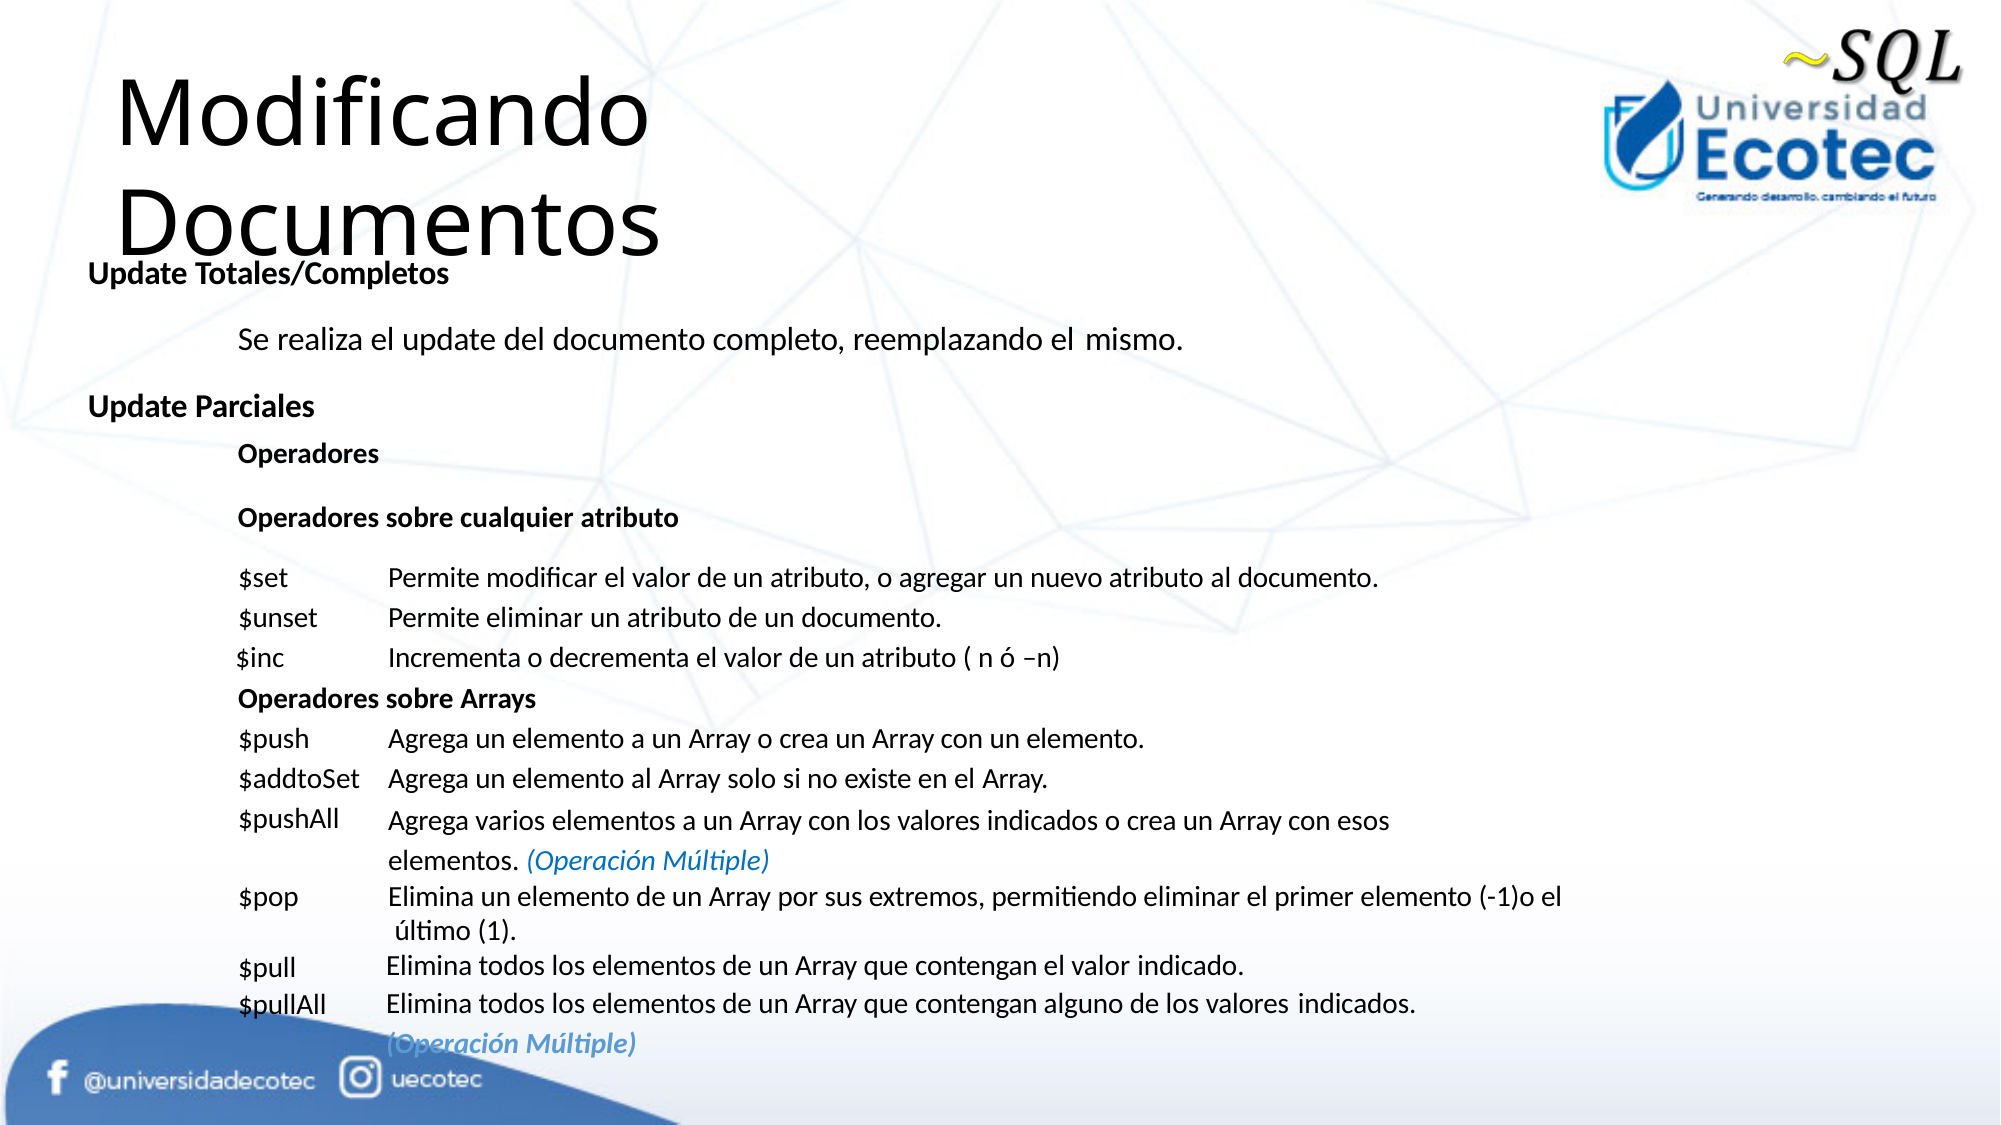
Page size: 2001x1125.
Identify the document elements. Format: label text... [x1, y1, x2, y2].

text_box $pop [236, 877, 302, 913]
text_box Agrega un elemento a un Array o crea un Array con un elemento. Agrega un elemento al Array solo si no existe en el Array. Agrega varios elementos a un Array con los valores indicados o crea un Array con esos elementos. (Operación Múltiple) Elimina un elemento de un Array por sus extremos, permitiendo eliminar el primer elemento (-1)o el último (1). Elimina todos los elementos de un Array que contengan el valor indicado. Elimina todos los elementos de un Array que contengan alguno de los valores indicados. (Operación Múltiple) [386, 714, 1581, 1060]
text_box Operadores sobre Arrays [236, 679, 540, 715]
text_box $set $unset $inc [233, 558, 321, 674]
title Modificando Documentos [112, 54, 929, 250]
text_box Update Totales/Completos Se realiza el update del documento completo, reemplazando el mismo. Update Parciales Operadores Operadores sobre cualquier atributo [85, 250, 1198, 534]
picture [0, 0, 2001, 1125]
text_box [1761, 0, 2000, 119]
text_box $push $addtoSet $pushAll [236, 719, 362, 835]
text_box $pull $pullAll [235, 947, 330, 1021]
text_box Permite modificar el valor de un atributo, o agregar un nuevo atributo al documento. Permite eliminar un atributo de un documento. Incrementa o decrementa el valor de un atributo ( n ó –n) [385, 553, 1395, 674]
